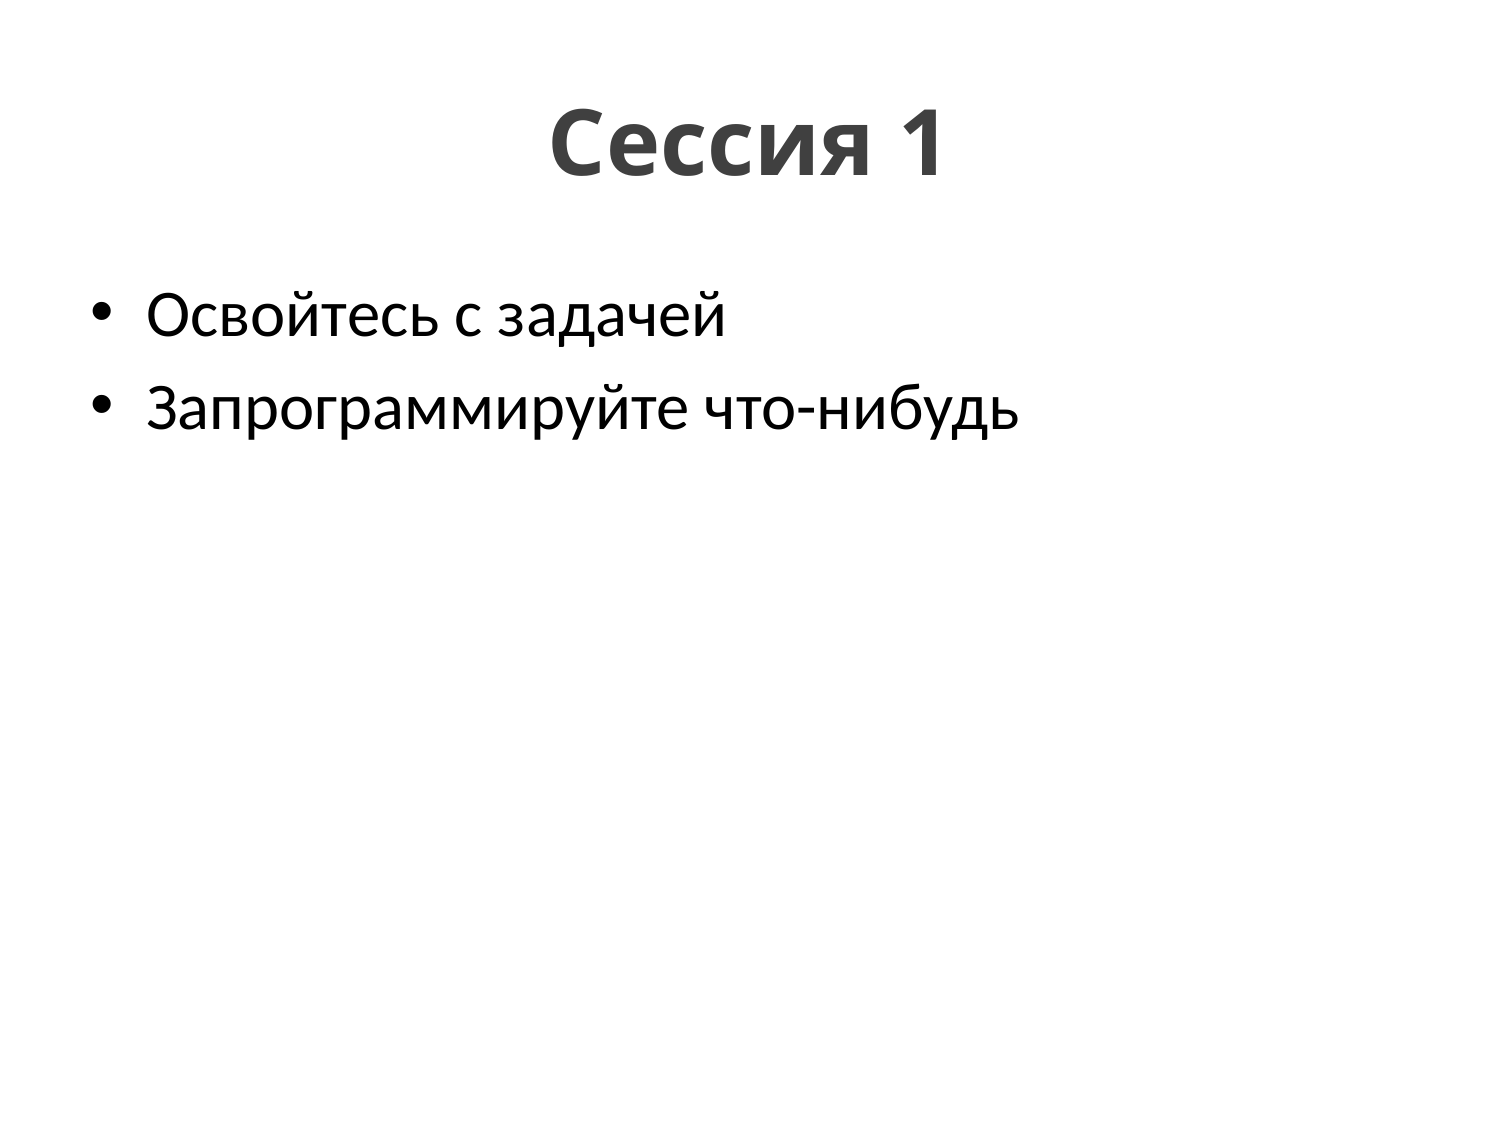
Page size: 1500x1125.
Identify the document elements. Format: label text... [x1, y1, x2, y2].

title Сессия 1 [75, 45, 1425, 233]
list Освойтесь с задачей Запрограммируйте что-нибудь [75, 262, 1425, 1005]
